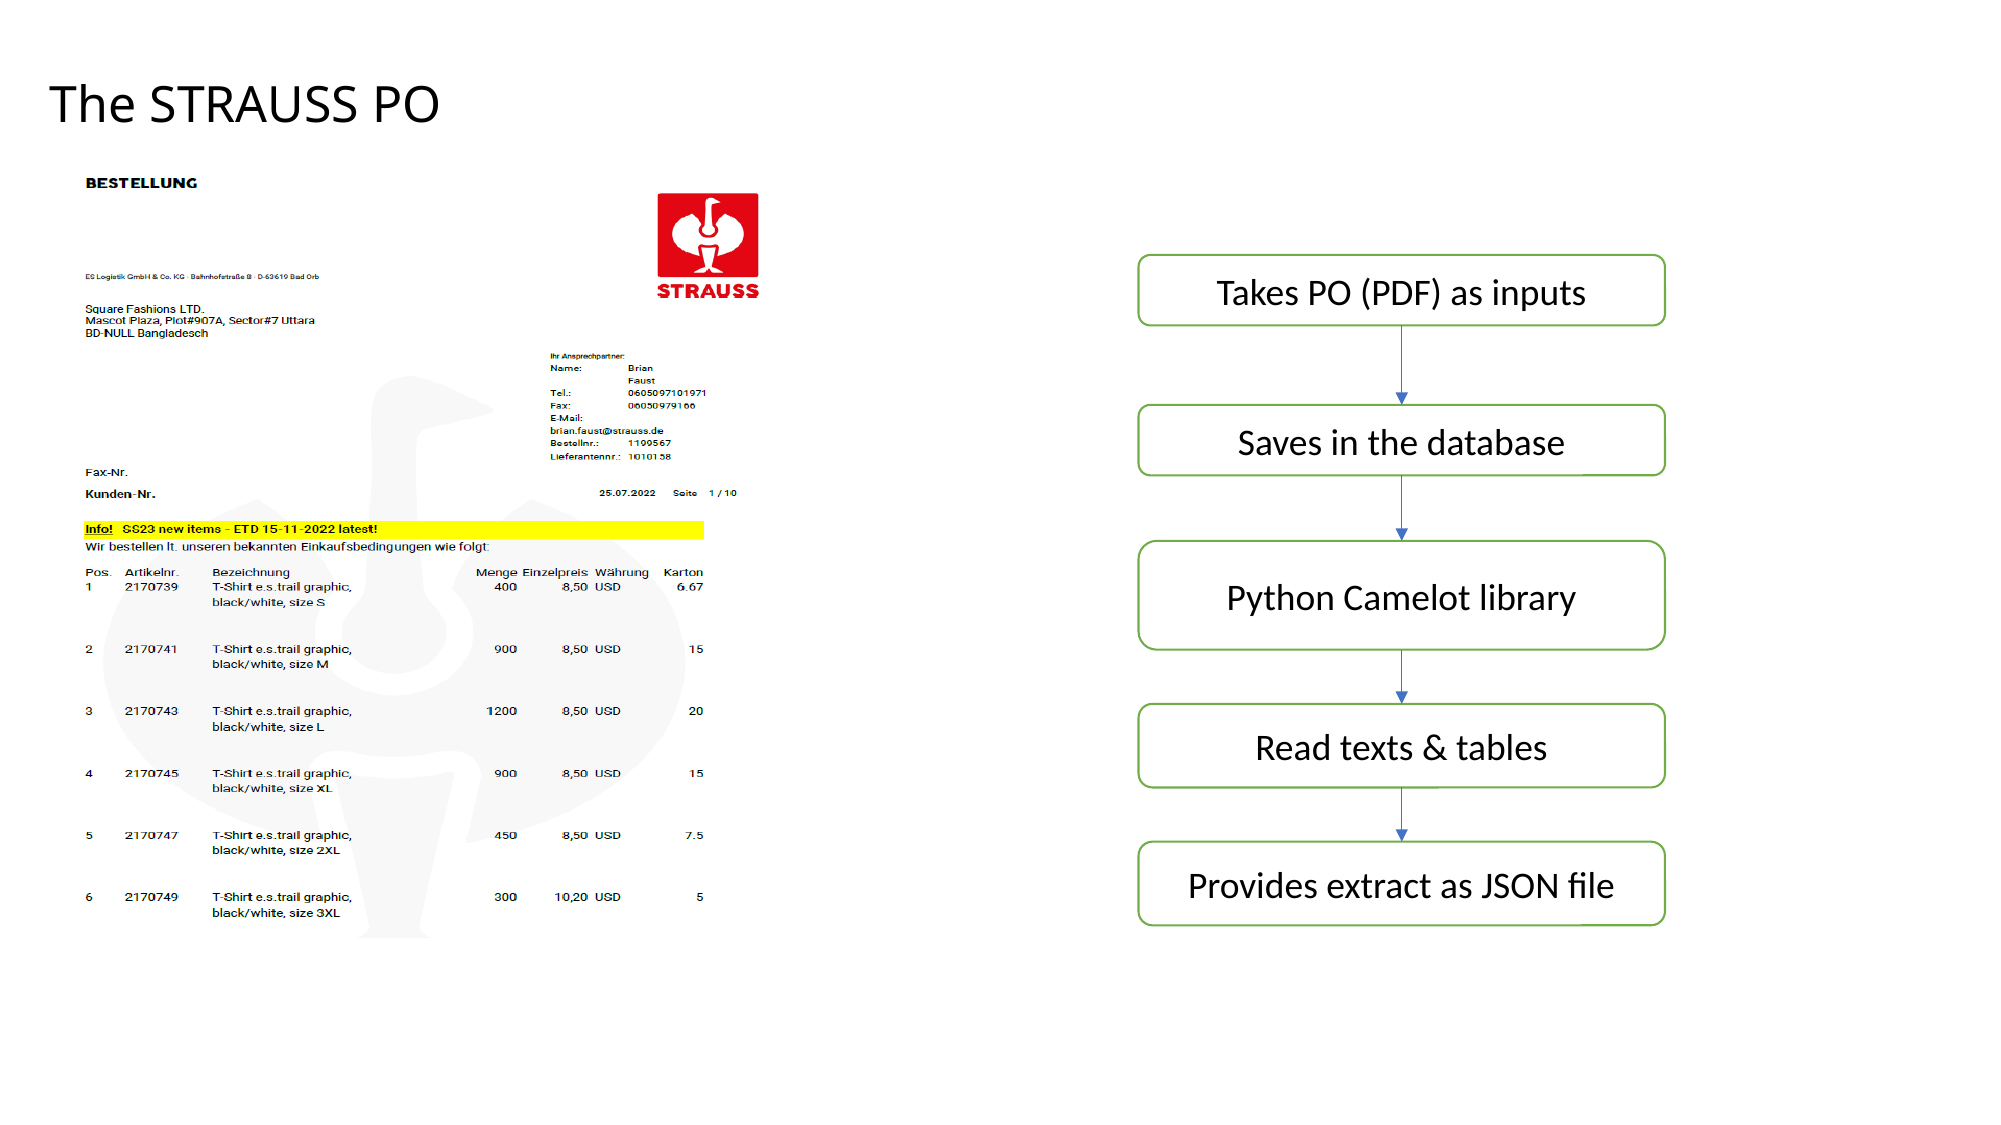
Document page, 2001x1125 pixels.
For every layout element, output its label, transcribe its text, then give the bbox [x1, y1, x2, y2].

picture [34, 152, 780, 938]
title The STRAUSS PO [34, 36, 1760, 176]
text_box Read texts & tables [1137, 702, 1667, 789]
text_box Provides extract as JSON file [1137, 840, 1667, 927]
text_box Takes PO (PDF) as inputs [1137, 253, 1667, 327]
text_box Python Camelot library [1137, 539, 1667, 651]
text_box Saves in the database [1137, 403, 1667, 477]
